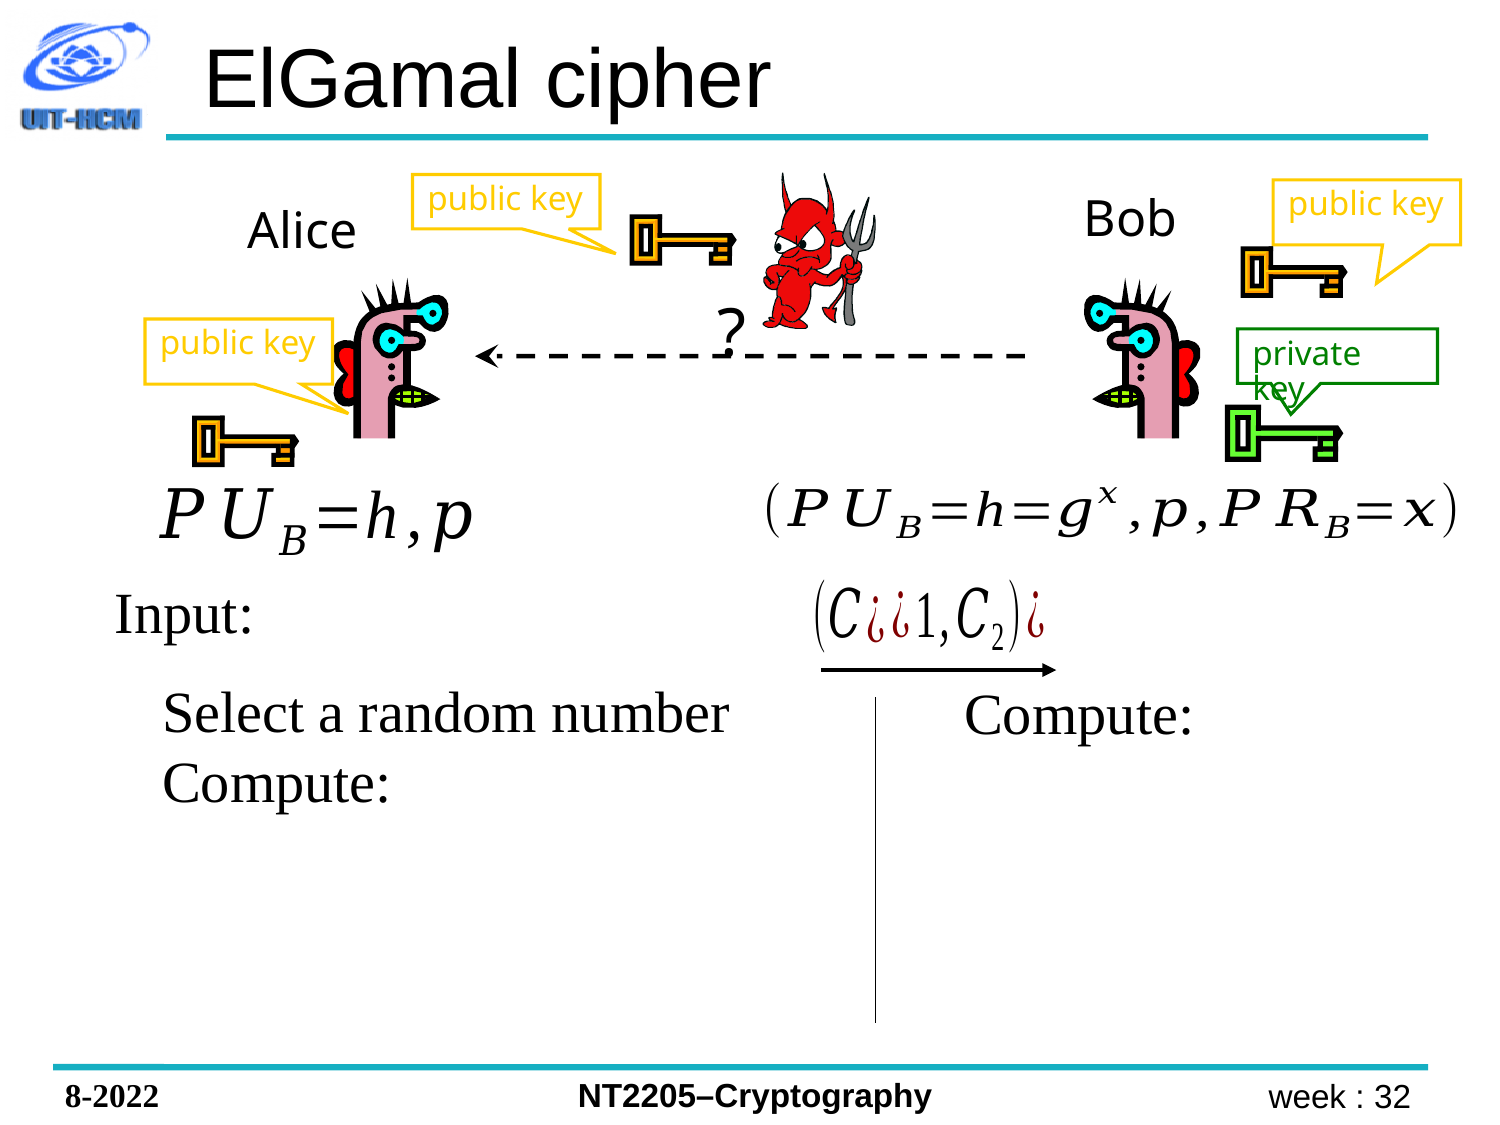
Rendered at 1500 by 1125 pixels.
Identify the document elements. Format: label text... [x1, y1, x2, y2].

text_box [474, 345, 496, 367]
text_box public key [145, 319, 327, 407]
picture [5, 9, 166, 141]
text_box Alice [232, 190, 373, 266]
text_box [1240, 245, 1349, 299]
title ElGamal cipher [188, 0, 1413, 149]
text_box private key [1237, 328, 1438, 402]
picture [1224, 403, 1345, 463]
text_box ? [702, 282, 761, 377]
text_box public key [1273, 179, 1461, 284]
text_box Compute: [949, 668, 1210, 754]
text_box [191, 414, 301, 468]
picture [1082, 277, 1201, 441]
picture [762, 172, 876, 330]
text_box Bob [1069, 178, 1192, 254]
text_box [629, 213, 738, 267]
text_box public key [412, 174, 616, 254]
picture [332, 277, 451, 441]
